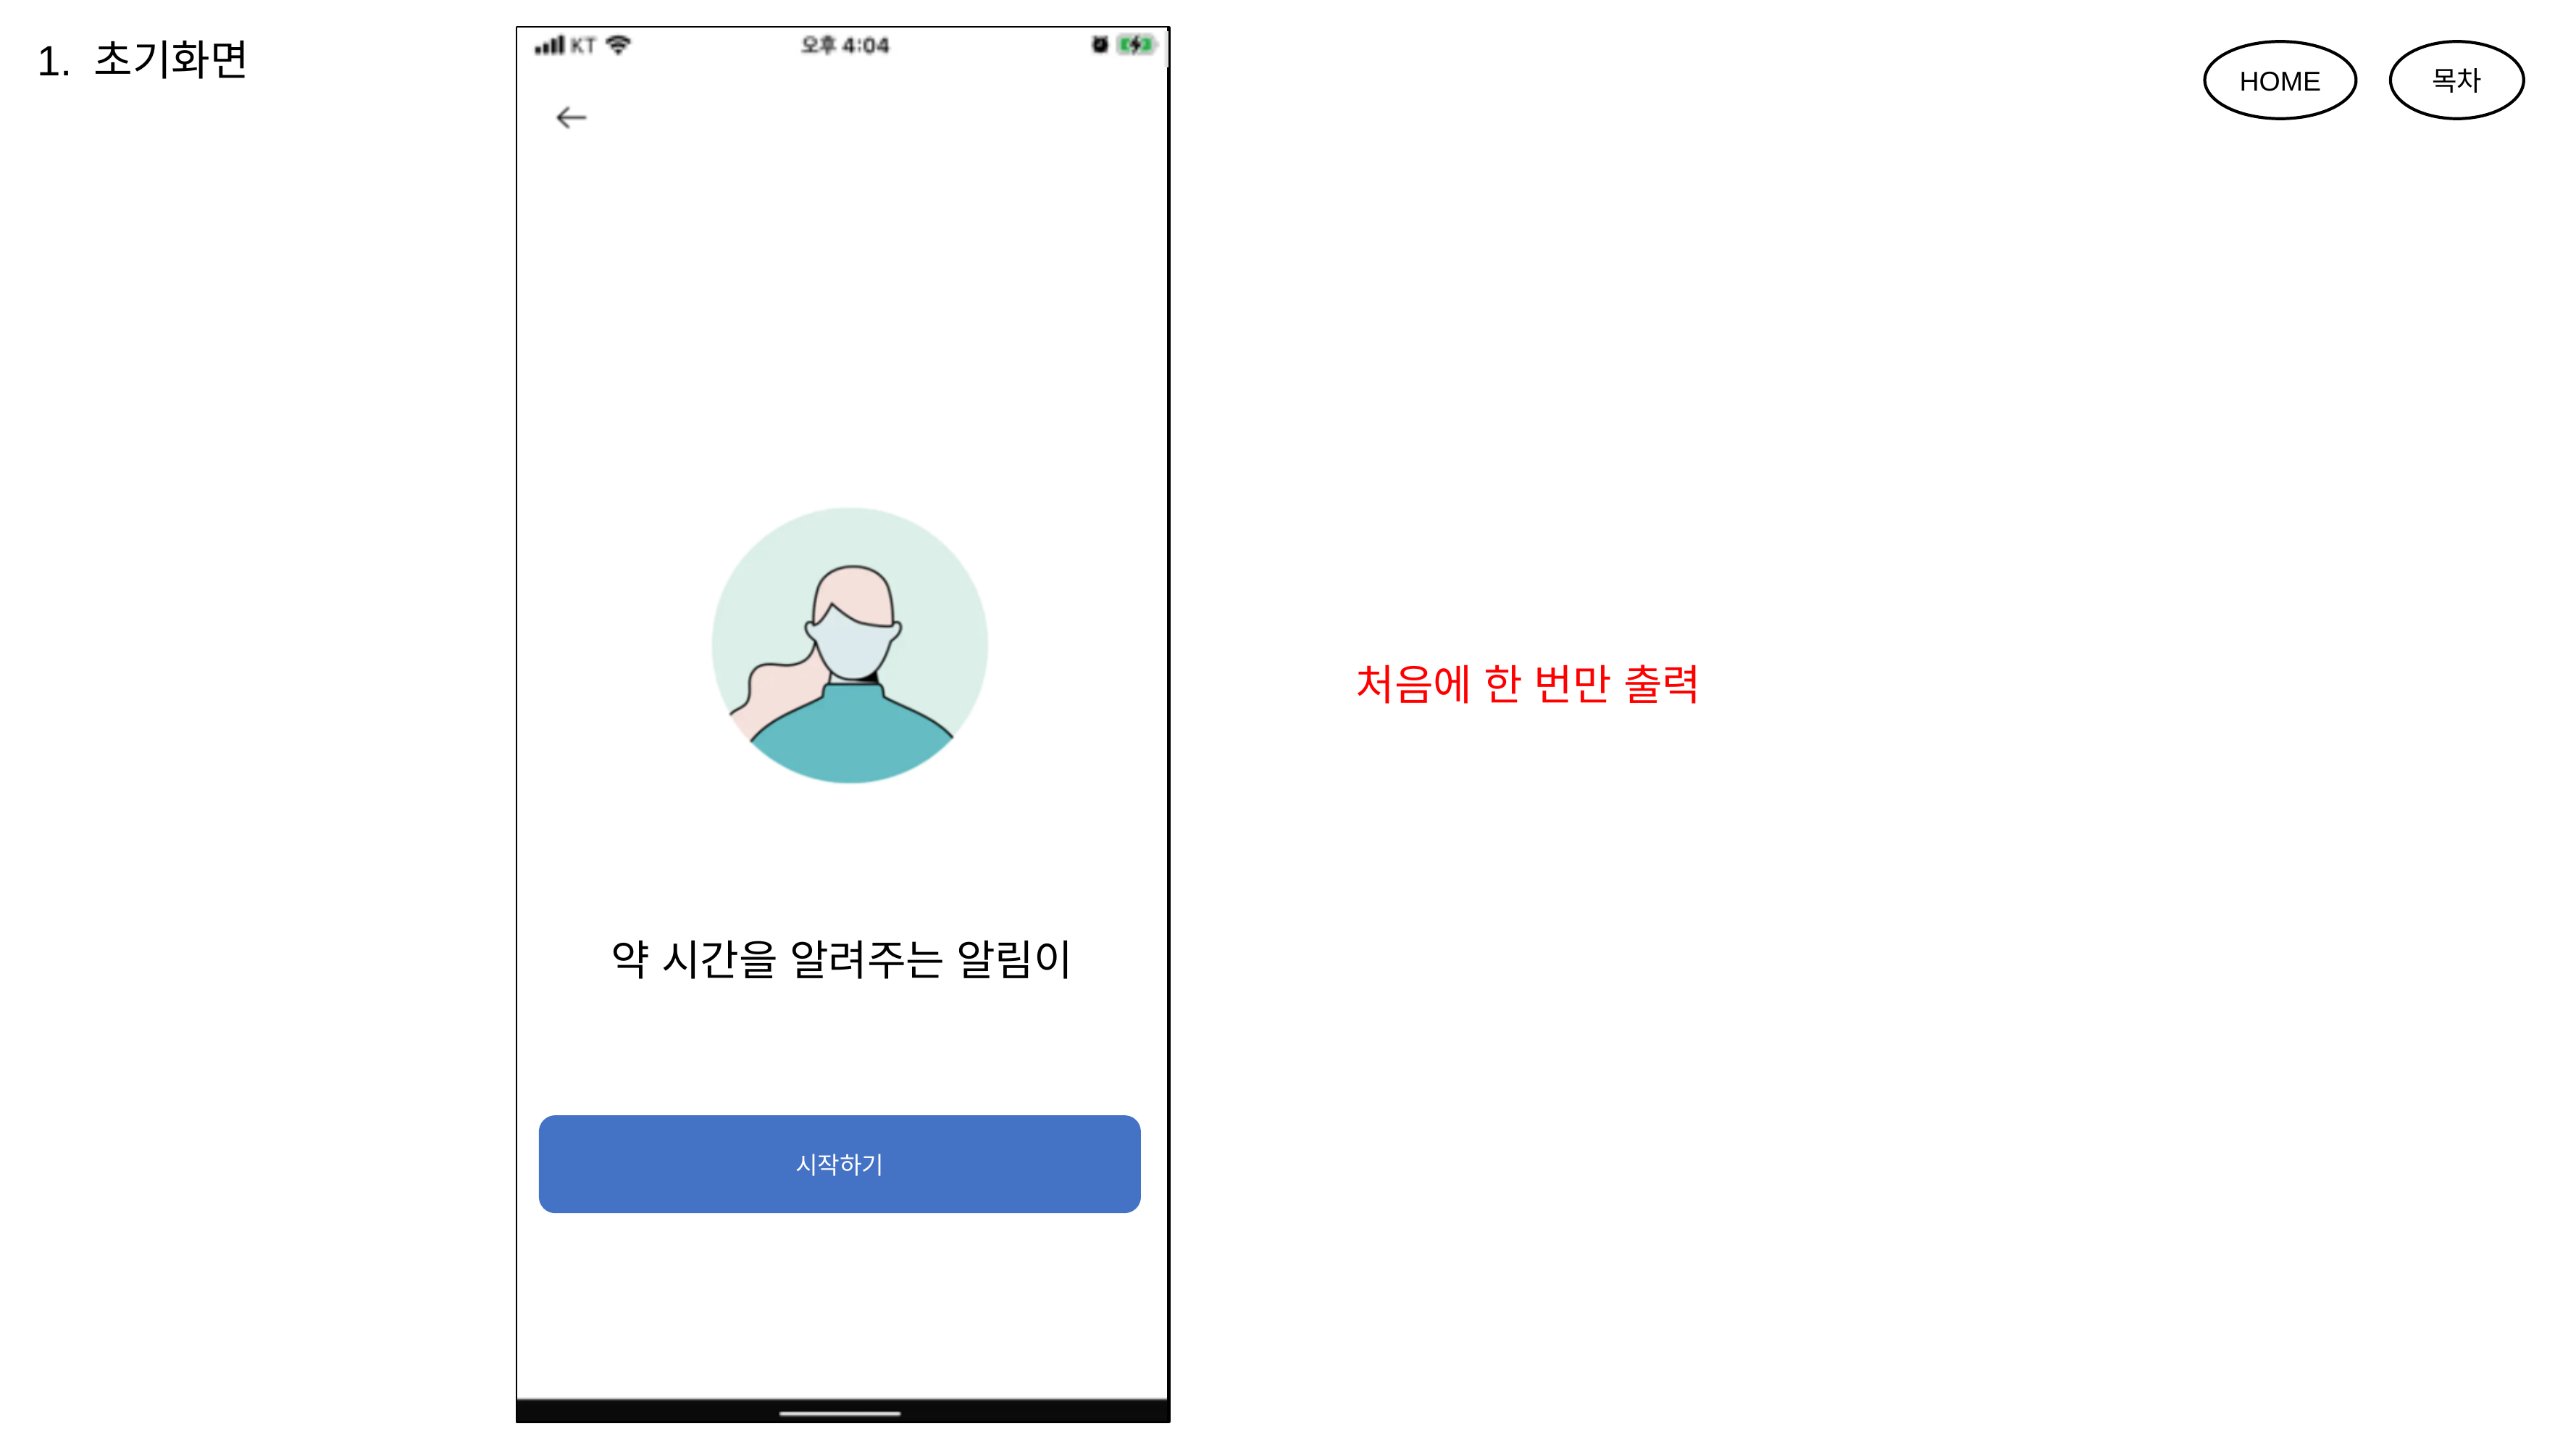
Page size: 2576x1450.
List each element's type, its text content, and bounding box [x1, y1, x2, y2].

text_box 처음에 한 번만 출력 [1344, 651, 1773, 726]
text_box 1. 초기화면 [26, 28, 496, 90]
picture [517, 27, 1168, 1422]
